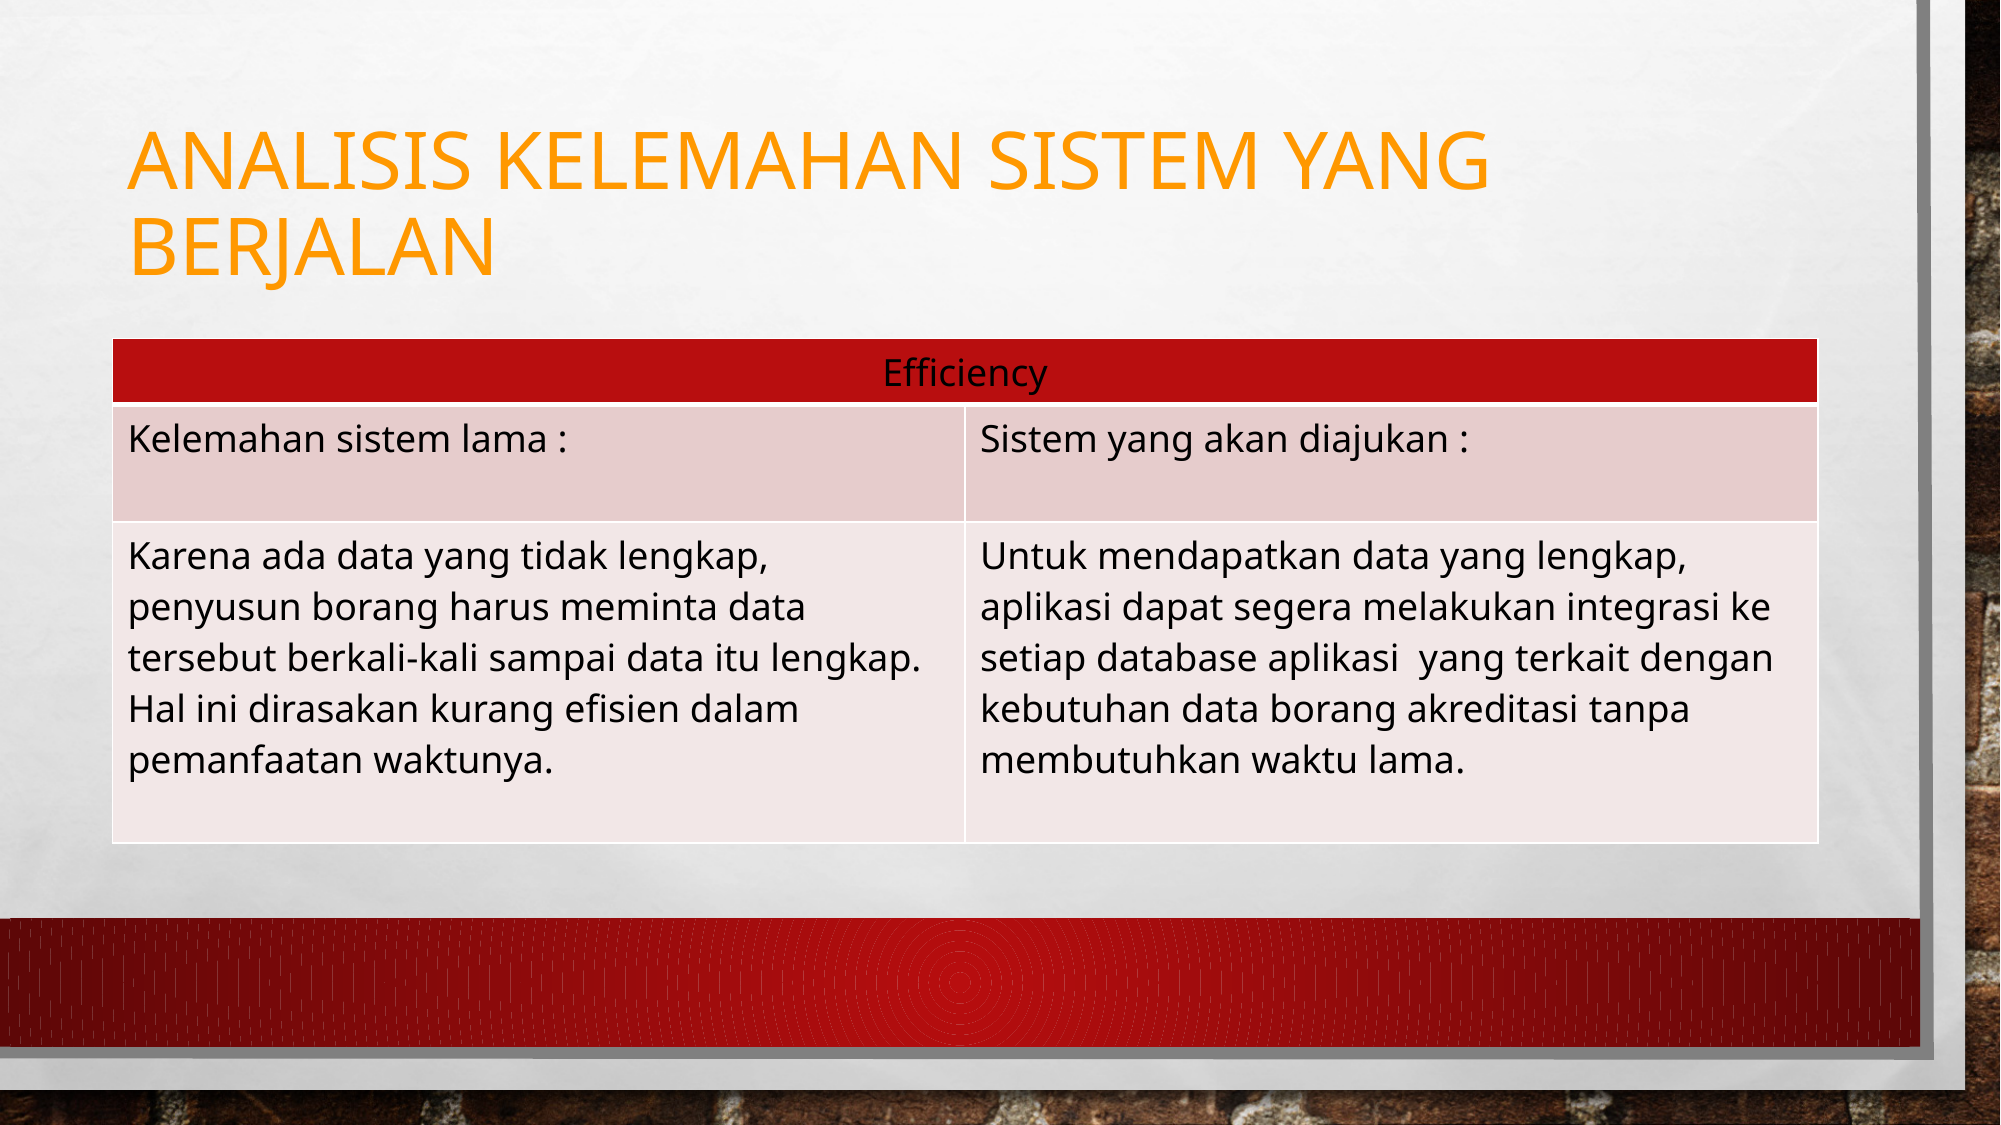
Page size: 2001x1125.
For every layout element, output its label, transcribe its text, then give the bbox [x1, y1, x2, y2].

table_cell Untuk mendapatkan data yang lengkap, aplikasi dapat segera melakukan integrasi ke setiap database aplikasi yang terkait dengan kebutuhan data borang akreditasi tanpa membutuhkan waktu lama. [966, 523, 1817, 842]
title Analisis Kelemahan Sistem yang berjalan [112, 112, 1818, 302]
table_cell Karena ada data yang tidak lengkap, penyusun borang harus meminta data tersebut berkali-kali sampai data itu lengkap. Hal ini dirasakan kurang efisien dalam pemanfaatan waktunya. [113, 523, 964, 842]
table_cell Kelemahan sistem lama : [113, 407, 964, 521]
table_header Efficiency [113, 339, 1817, 402]
table_cell Sistem yang akan diajukan : [966, 407, 1817, 521]
picture [0, 0, 2000, 1125]
